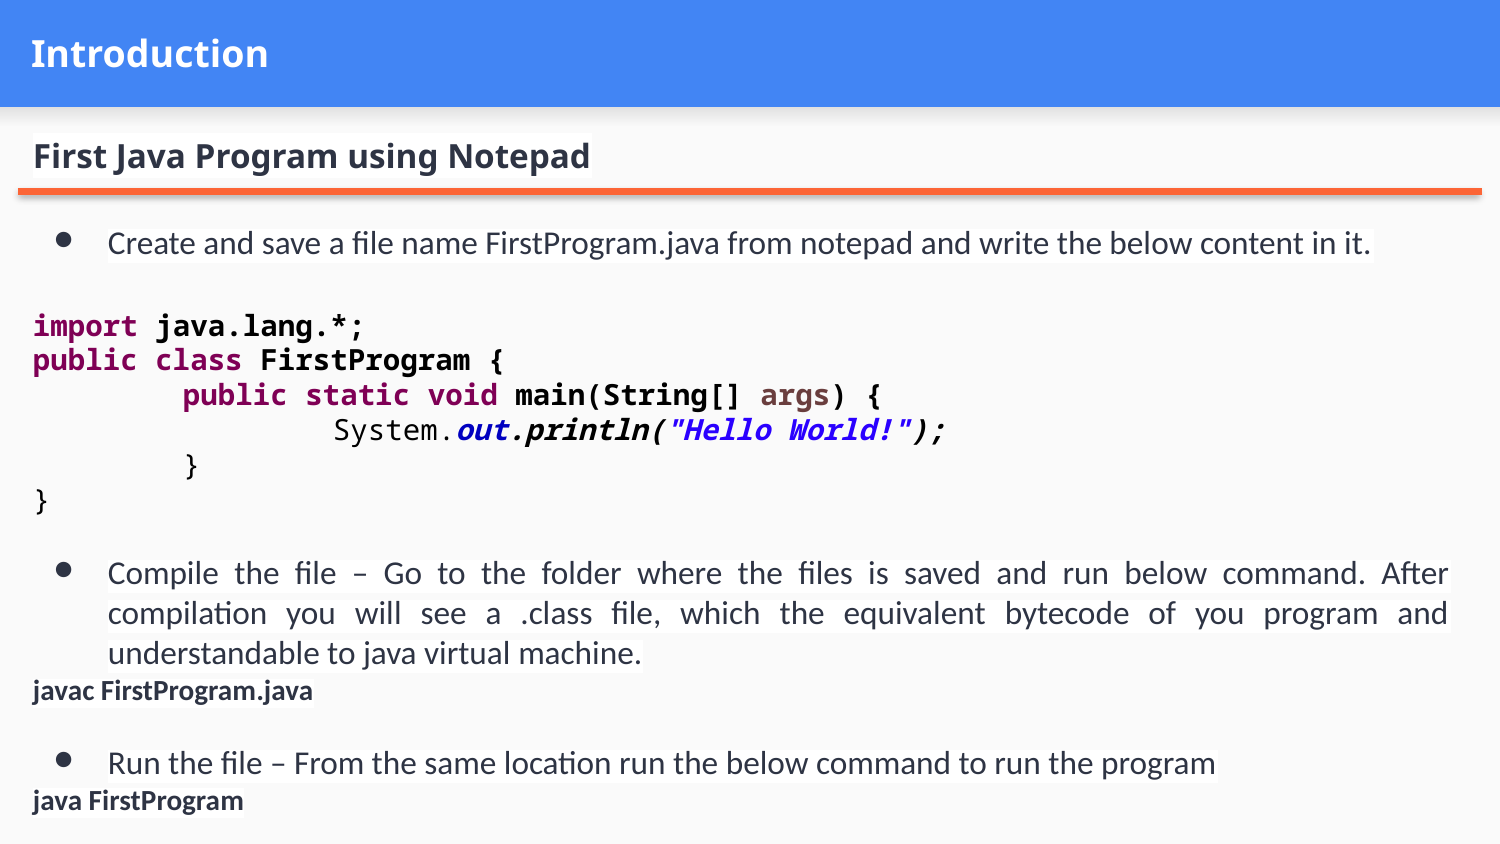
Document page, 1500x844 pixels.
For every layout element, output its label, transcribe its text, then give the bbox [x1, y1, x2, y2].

title Introduction [16, 2, 1464, 102]
text_box First Java Program using Notepad Create and save a file name FirstProgram.java from notepad and write the below content in it. import java.lang.*; public class FirstProgram { public static void main(String[] args) { System.out.println("Hello World!"); } } Compile the file – Go to the folder where the files is saved and run below command. After compilation you will see a .class file, which the equivalent bytecode of you program and understandable to java virtual machine. javac FirstProgram.java Run the file – From the same location run the below command to run the program java FirstProgram [17, 113, 1466, 188]
text_box First Java Program using Notepad Create and save a file name FirstProgram.java from notepad and write the below content in it. import java.lang.*; public class FirstProgram { public static void main(String[] args) { System.out.println("Hello World!"); } } Compile the file – Go to the folder where the files is saved and run below command. After compilation you will see a .class file, which the equivalent bytecode of you program and understandable to java virtual machine. javac FirstProgram.java Run the file – From the same location run the below command to run the program java FirstProgram [17, 201, 1466, 832]
